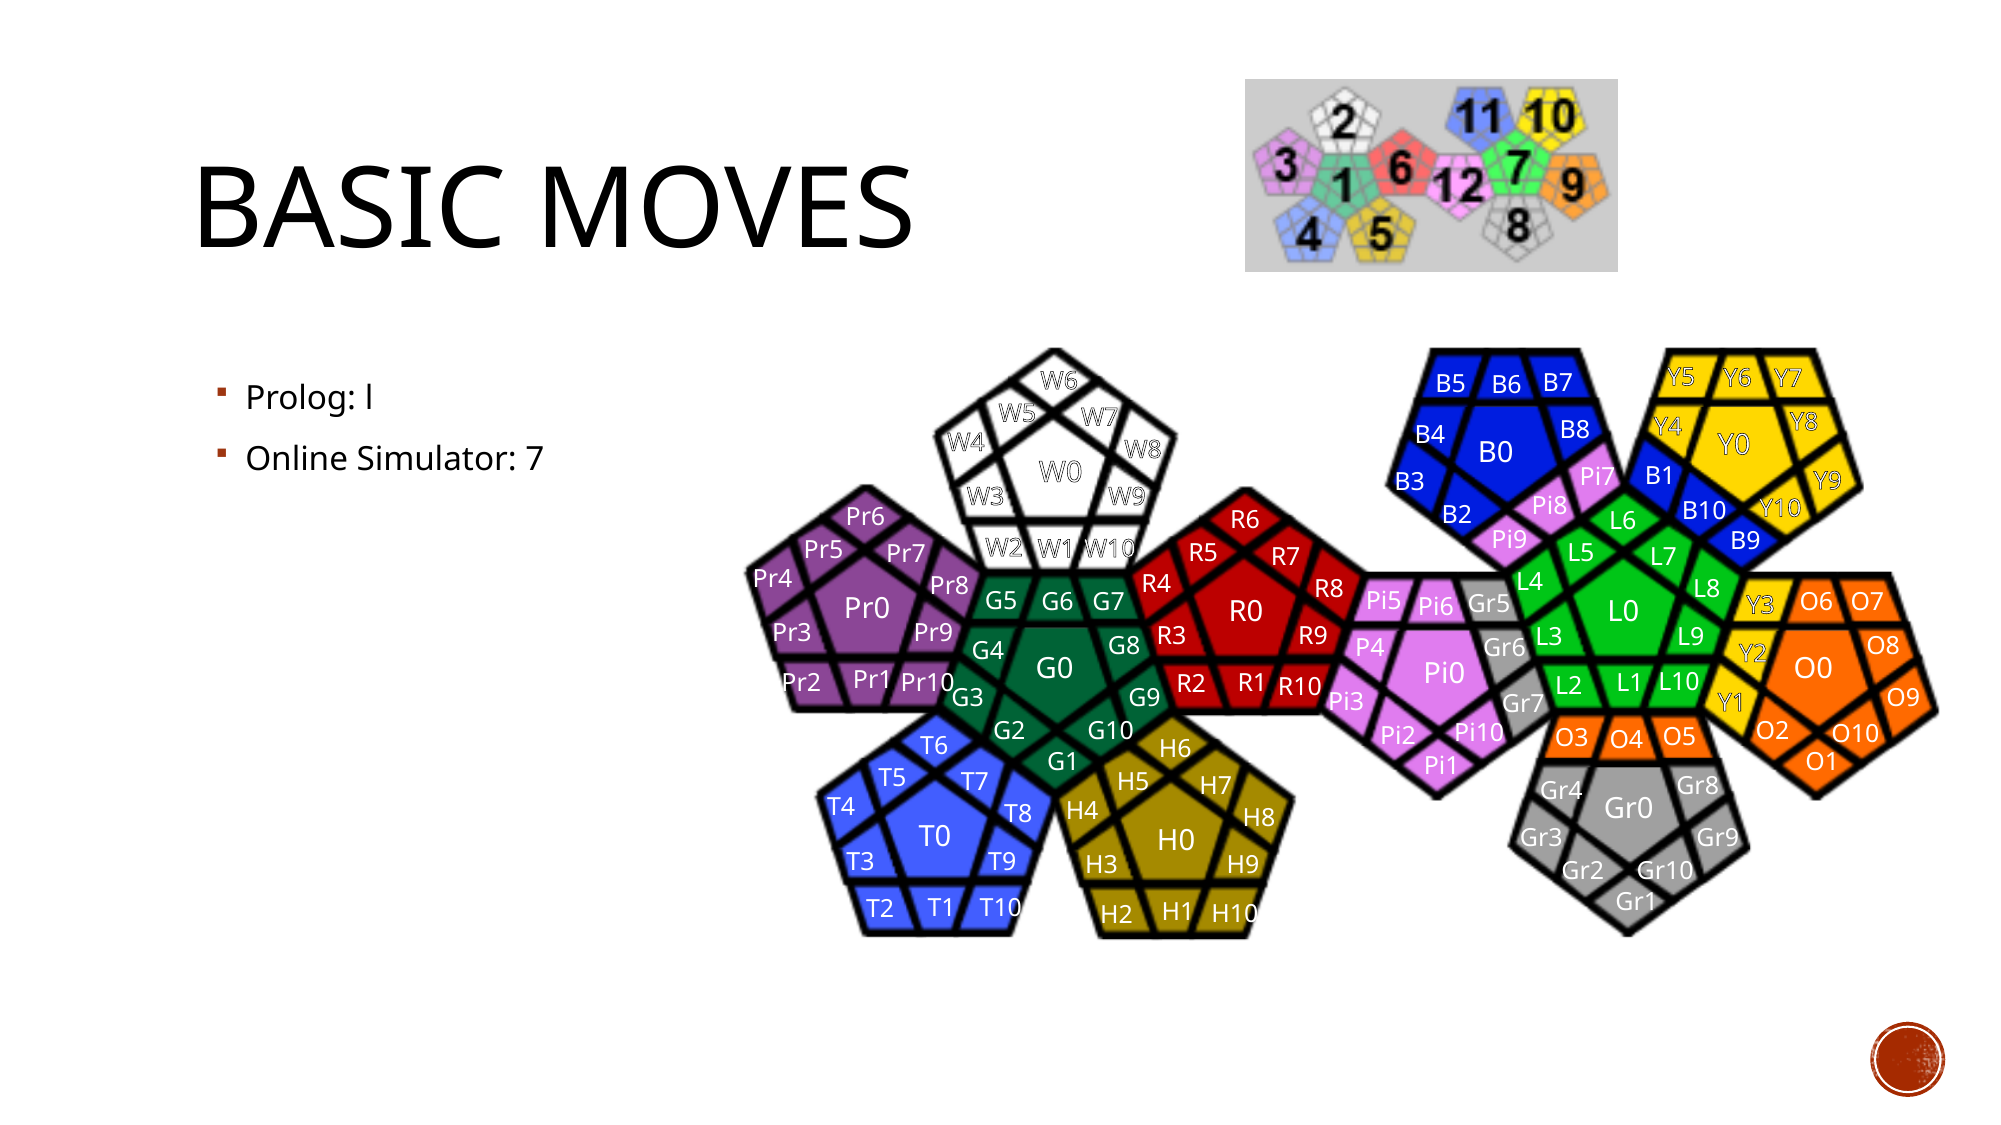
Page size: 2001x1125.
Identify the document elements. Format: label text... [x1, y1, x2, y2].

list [729, 333, 1983, 972]
text_box R3 [1870, 1021, 1946, 1097]
text_box Prolog: l Online Simulator: 7 [200, 372, 576, 491]
title Basic MOVES [175, 79, 1826, 344]
picture [1247, 81, 1616, 270]
